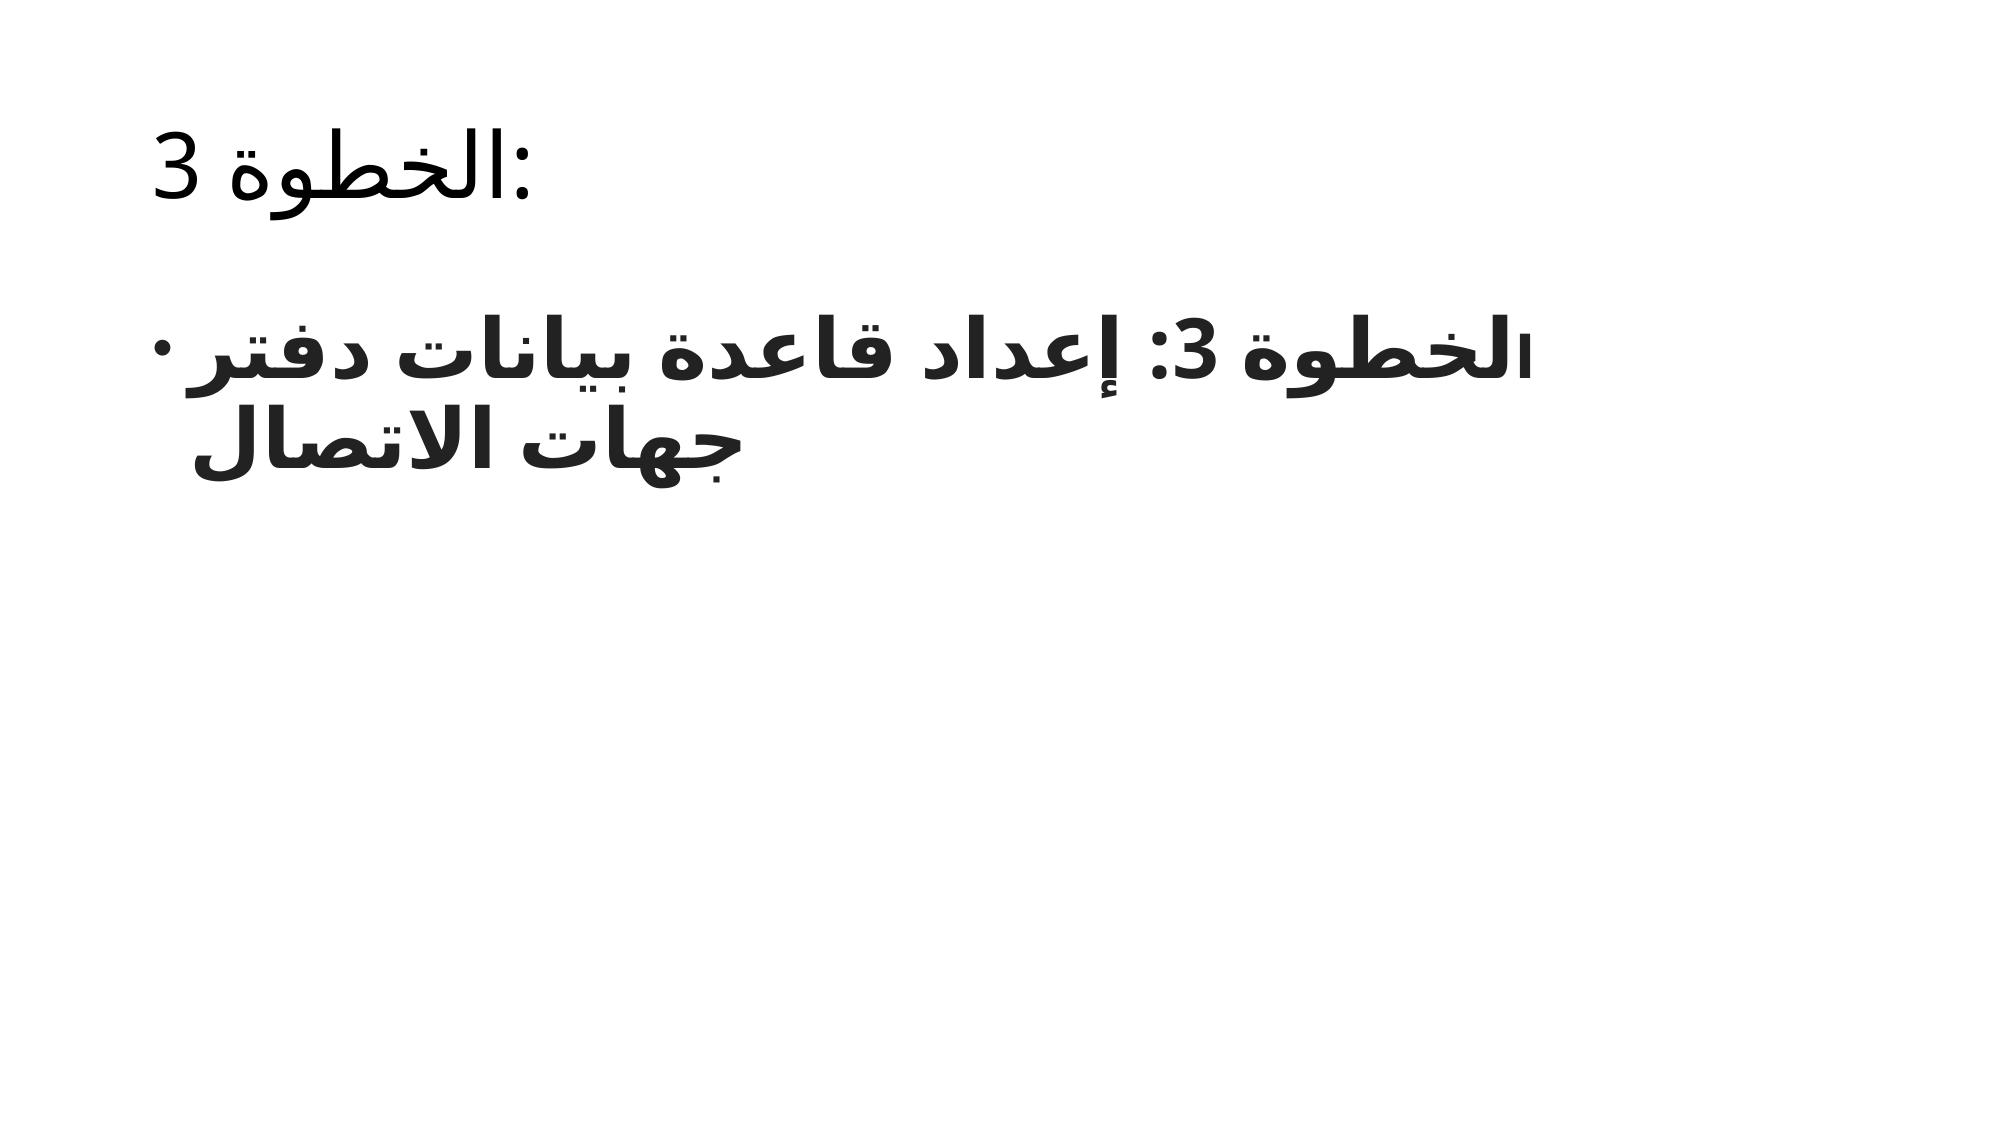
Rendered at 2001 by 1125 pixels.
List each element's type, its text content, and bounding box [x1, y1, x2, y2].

list الخطوة 3: إعداد قاعدة بيانات دفتر جهات الاتصال [137, 299, 1863, 1014]
title الخطوة 3: [137, 59, 1863, 278]
